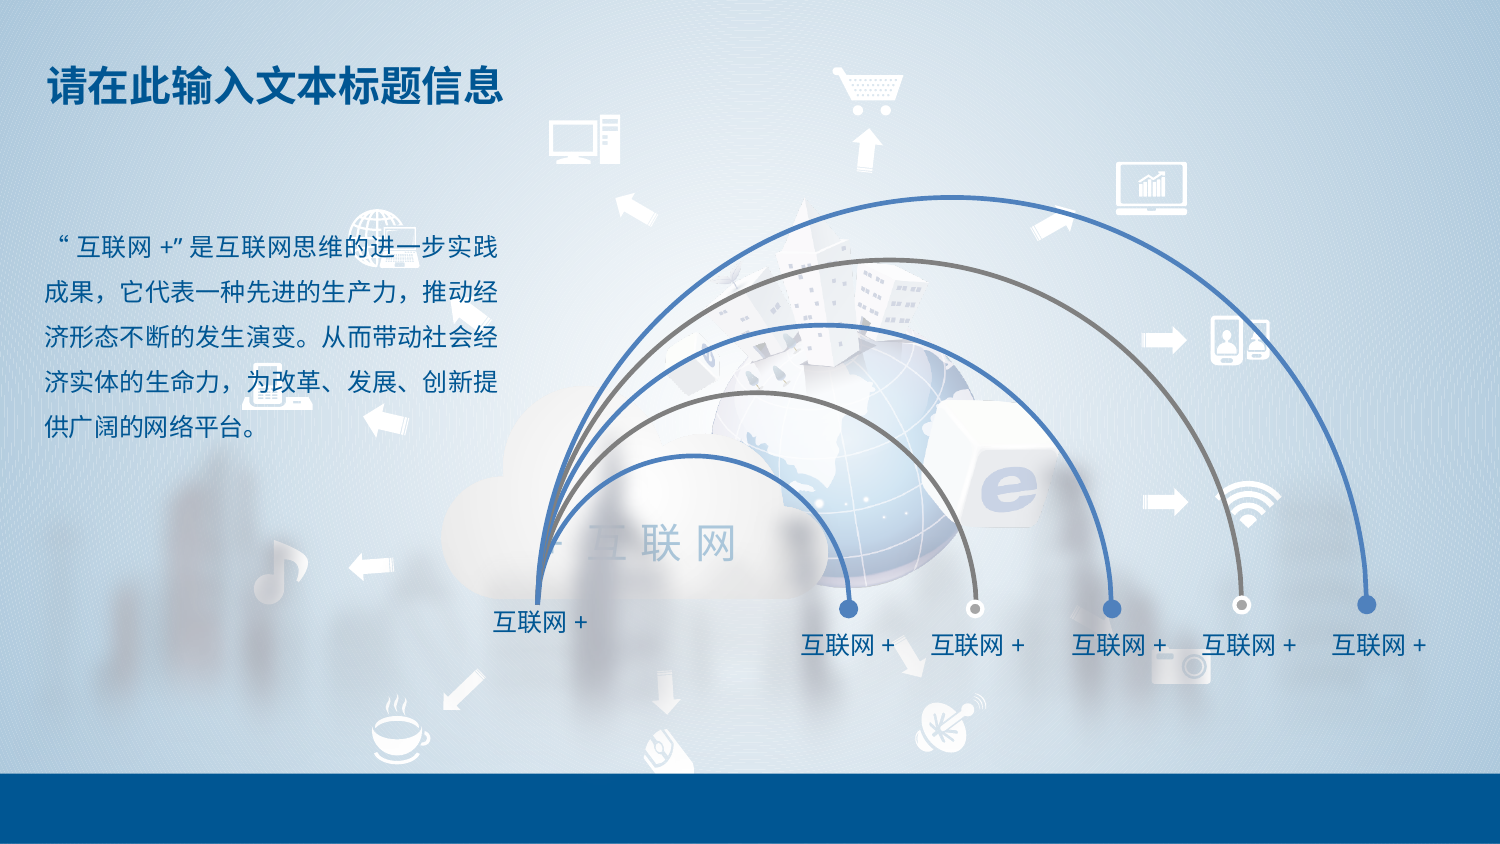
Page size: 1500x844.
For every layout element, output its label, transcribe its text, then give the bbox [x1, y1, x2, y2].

text_box 互联网+ [1057, 626, 1182, 668]
text_box 互联网+ [478, 599, 603, 644]
text_box 互联网+ [1187, 626, 1312, 668]
text_box 互联网+ [785, 626, 911, 668]
text_box “互联网+”是互联网思维的进一步实践成果，它代表一种先进的生产力，推动经济形态不断的发生演变。从而带动社会经济实体的生命力，为改革、发展、创新提供广阔的网络平台。 [29, 209, 514, 449]
text_box 互联网+ [1316, 622, 1442, 668]
text_box 互联网+ [915, 626, 1040, 668]
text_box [537, 197, 1375, 617]
